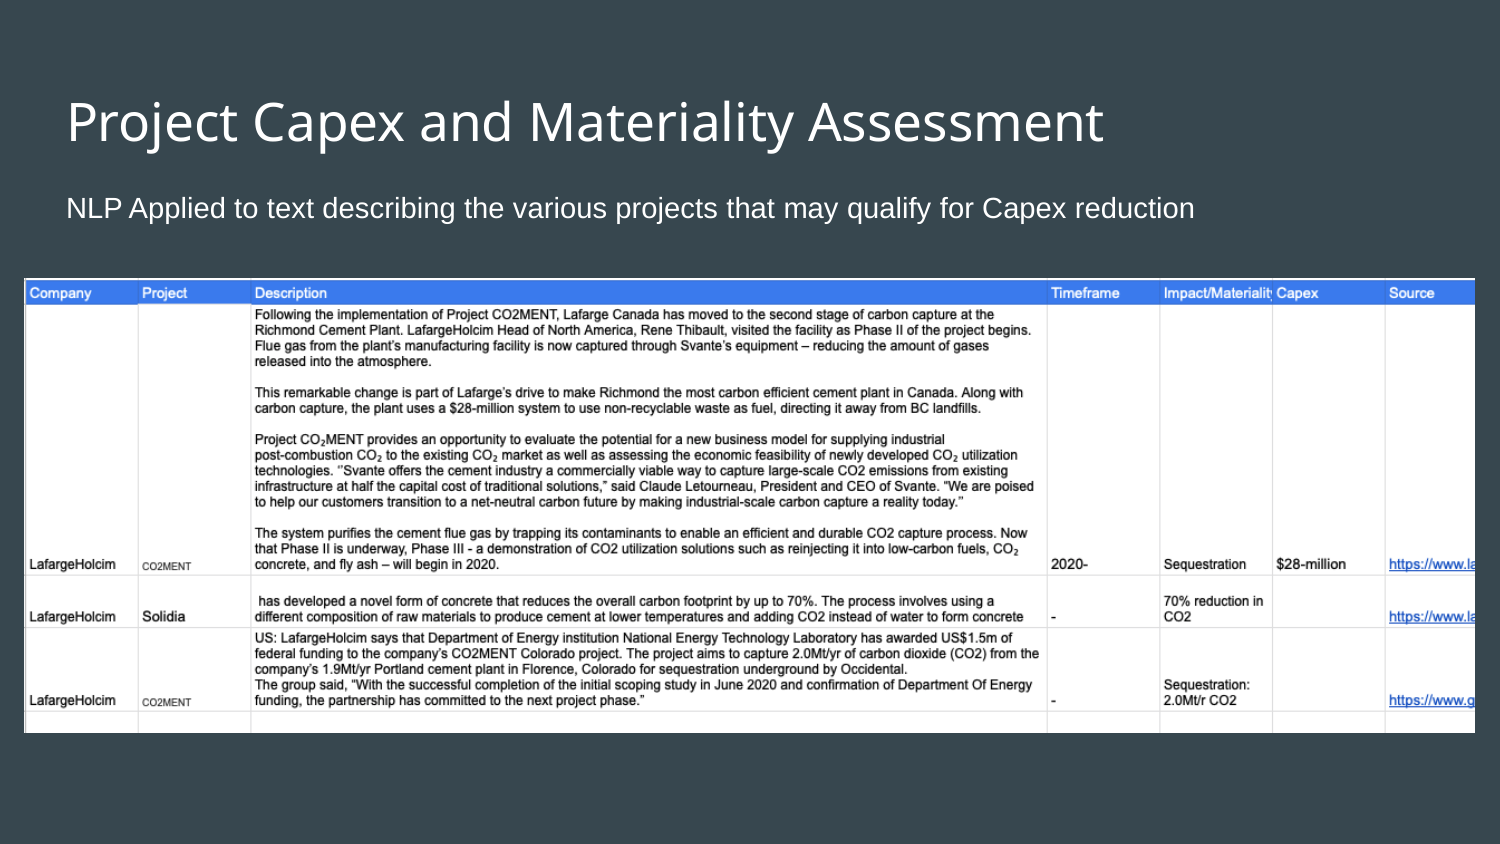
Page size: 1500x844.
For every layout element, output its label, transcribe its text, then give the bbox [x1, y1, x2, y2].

title Project Capex and Materiality Assessment [51, 72, 1449, 167]
text_box NLP Applied to text describing the various projects that may qualify for Capex reduction [51, 174, 1409, 240]
picture [24, 278, 1476, 734]
